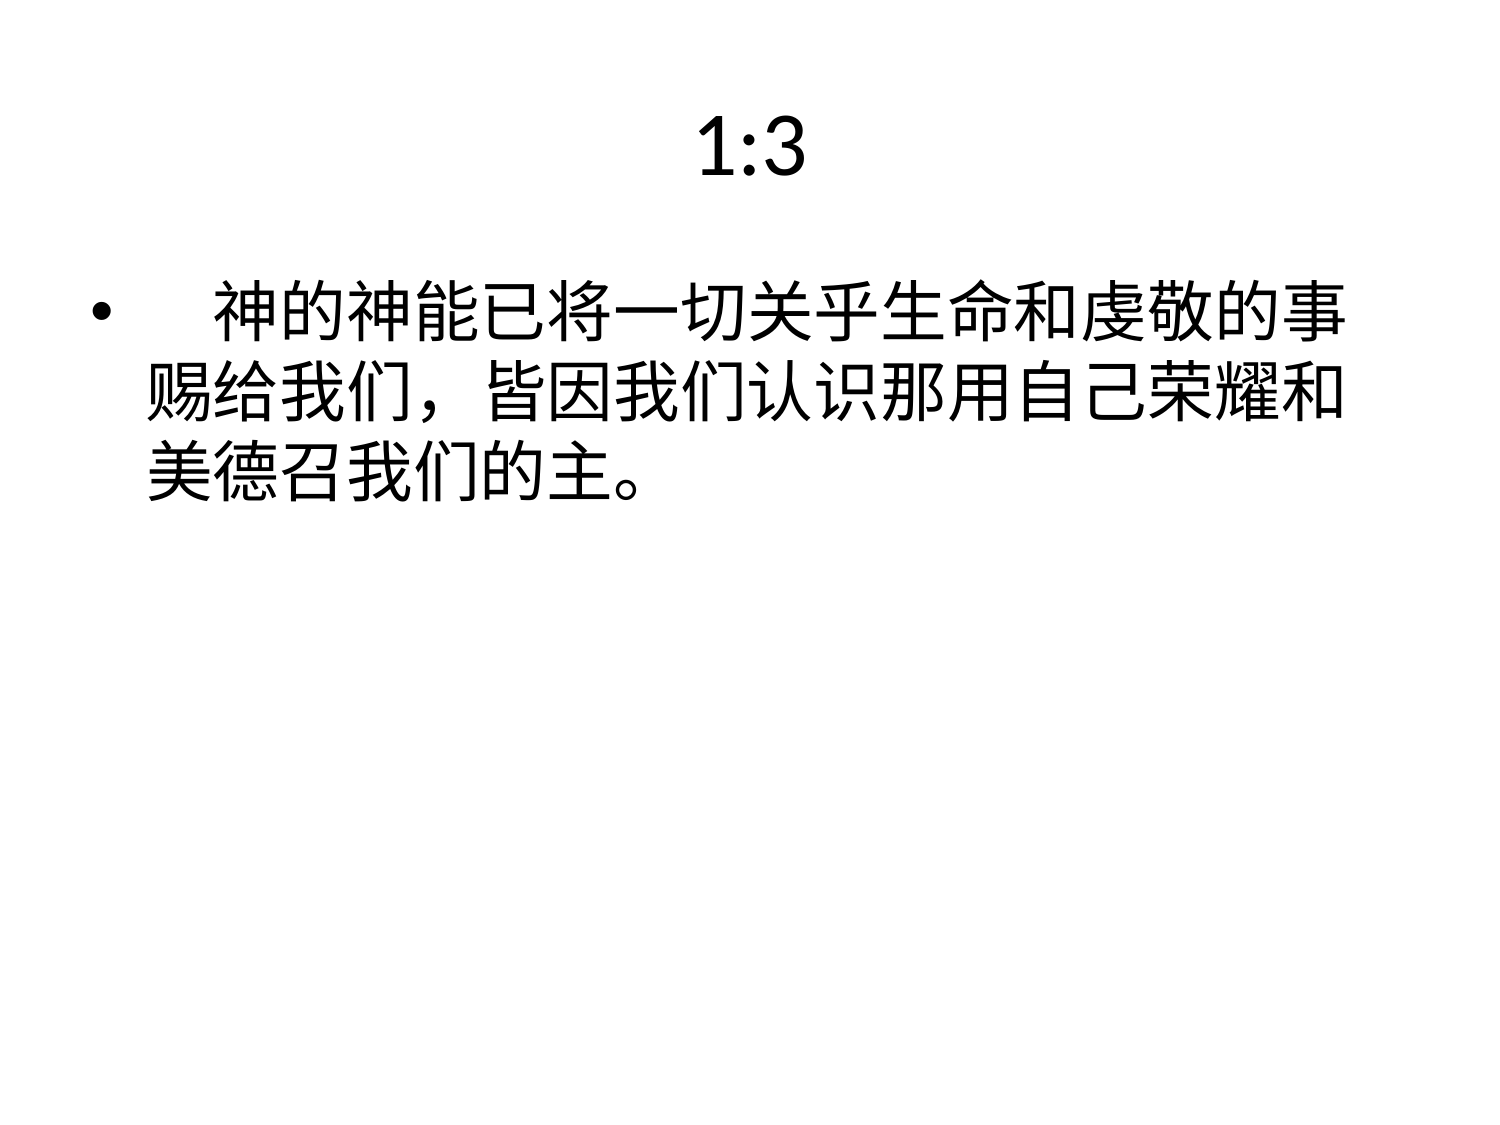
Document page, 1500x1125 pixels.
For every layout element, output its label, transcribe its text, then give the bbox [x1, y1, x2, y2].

list 神的神能已将一切关乎生命和虔敬的事赐给我们，皆因我们认识那用自己荣耀和美德召我们的主。 [75, 262, 1425, 1005]
title 1:3 [75, 45, 1425, 233]
